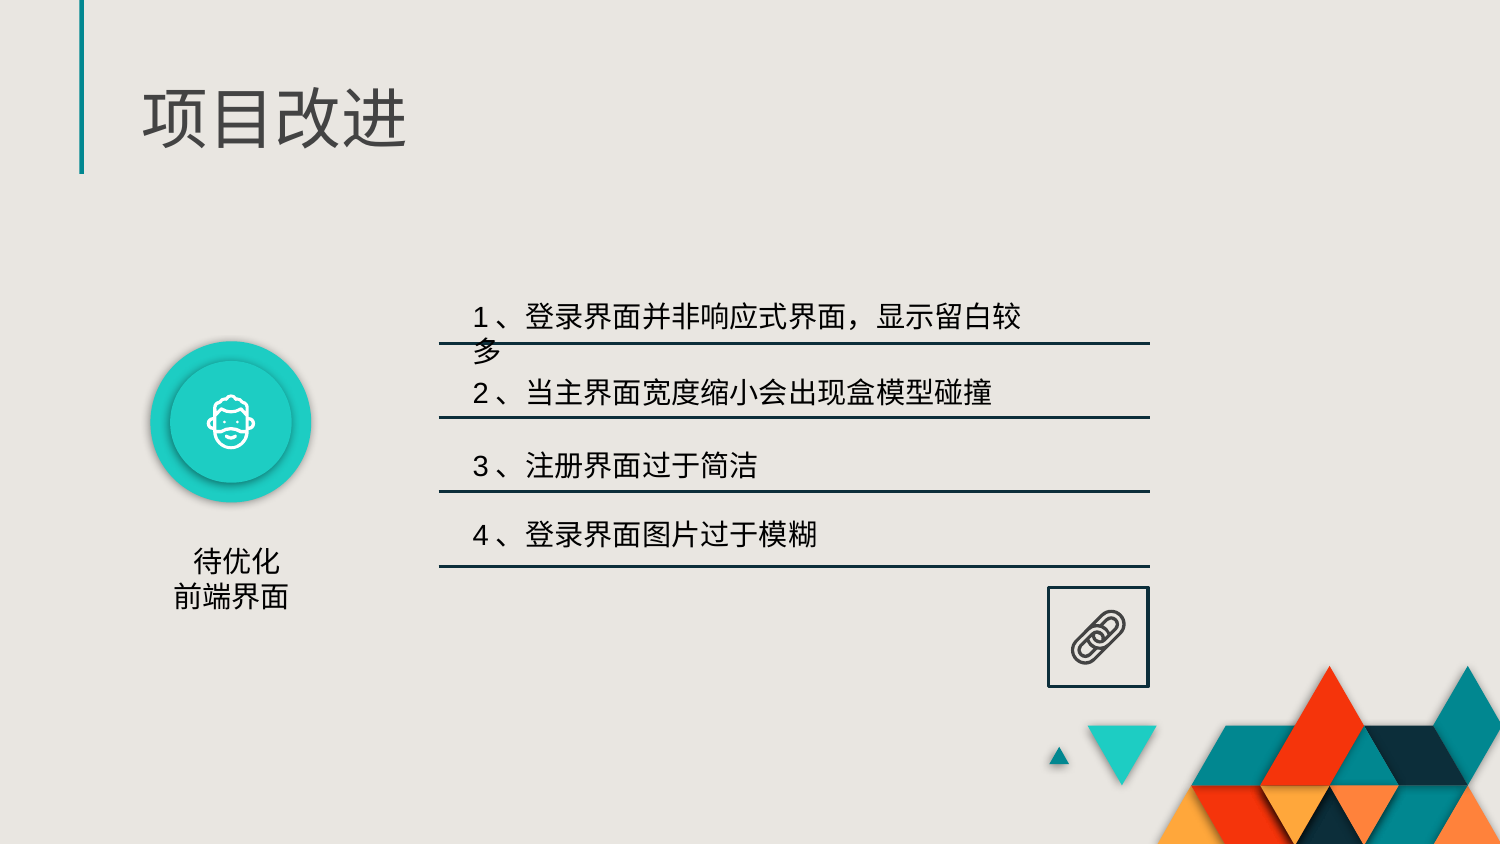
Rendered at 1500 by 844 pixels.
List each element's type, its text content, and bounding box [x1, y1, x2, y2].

text_box [1070, 609, 1126, 665]
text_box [206, 394, 256, 450]
text_box 1、登录界面并非响应式界面，显示留白较多 [457, 290, 1059, 342]
text_box 待优化 前端界面 [158, 536, 340, 621]
text_box 2、当主界面宽度缩小会出现盒模型碰撞 [457, 367, 1059, 416]
title 项目改进 [126, 76, 1455, 172]
text_box [1048, 587, 1149, 687]
text_box 4、登录界面图片过于模糊 [457, 508, 1059, 559]
text_box 1、登录界面并非响应式界面，显示留白较多 [457, 351, 1059, 367]
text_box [150, 341, 312, 503]
text_box 3、注册界面过于简洁 [457, 439, 1059, 490]
